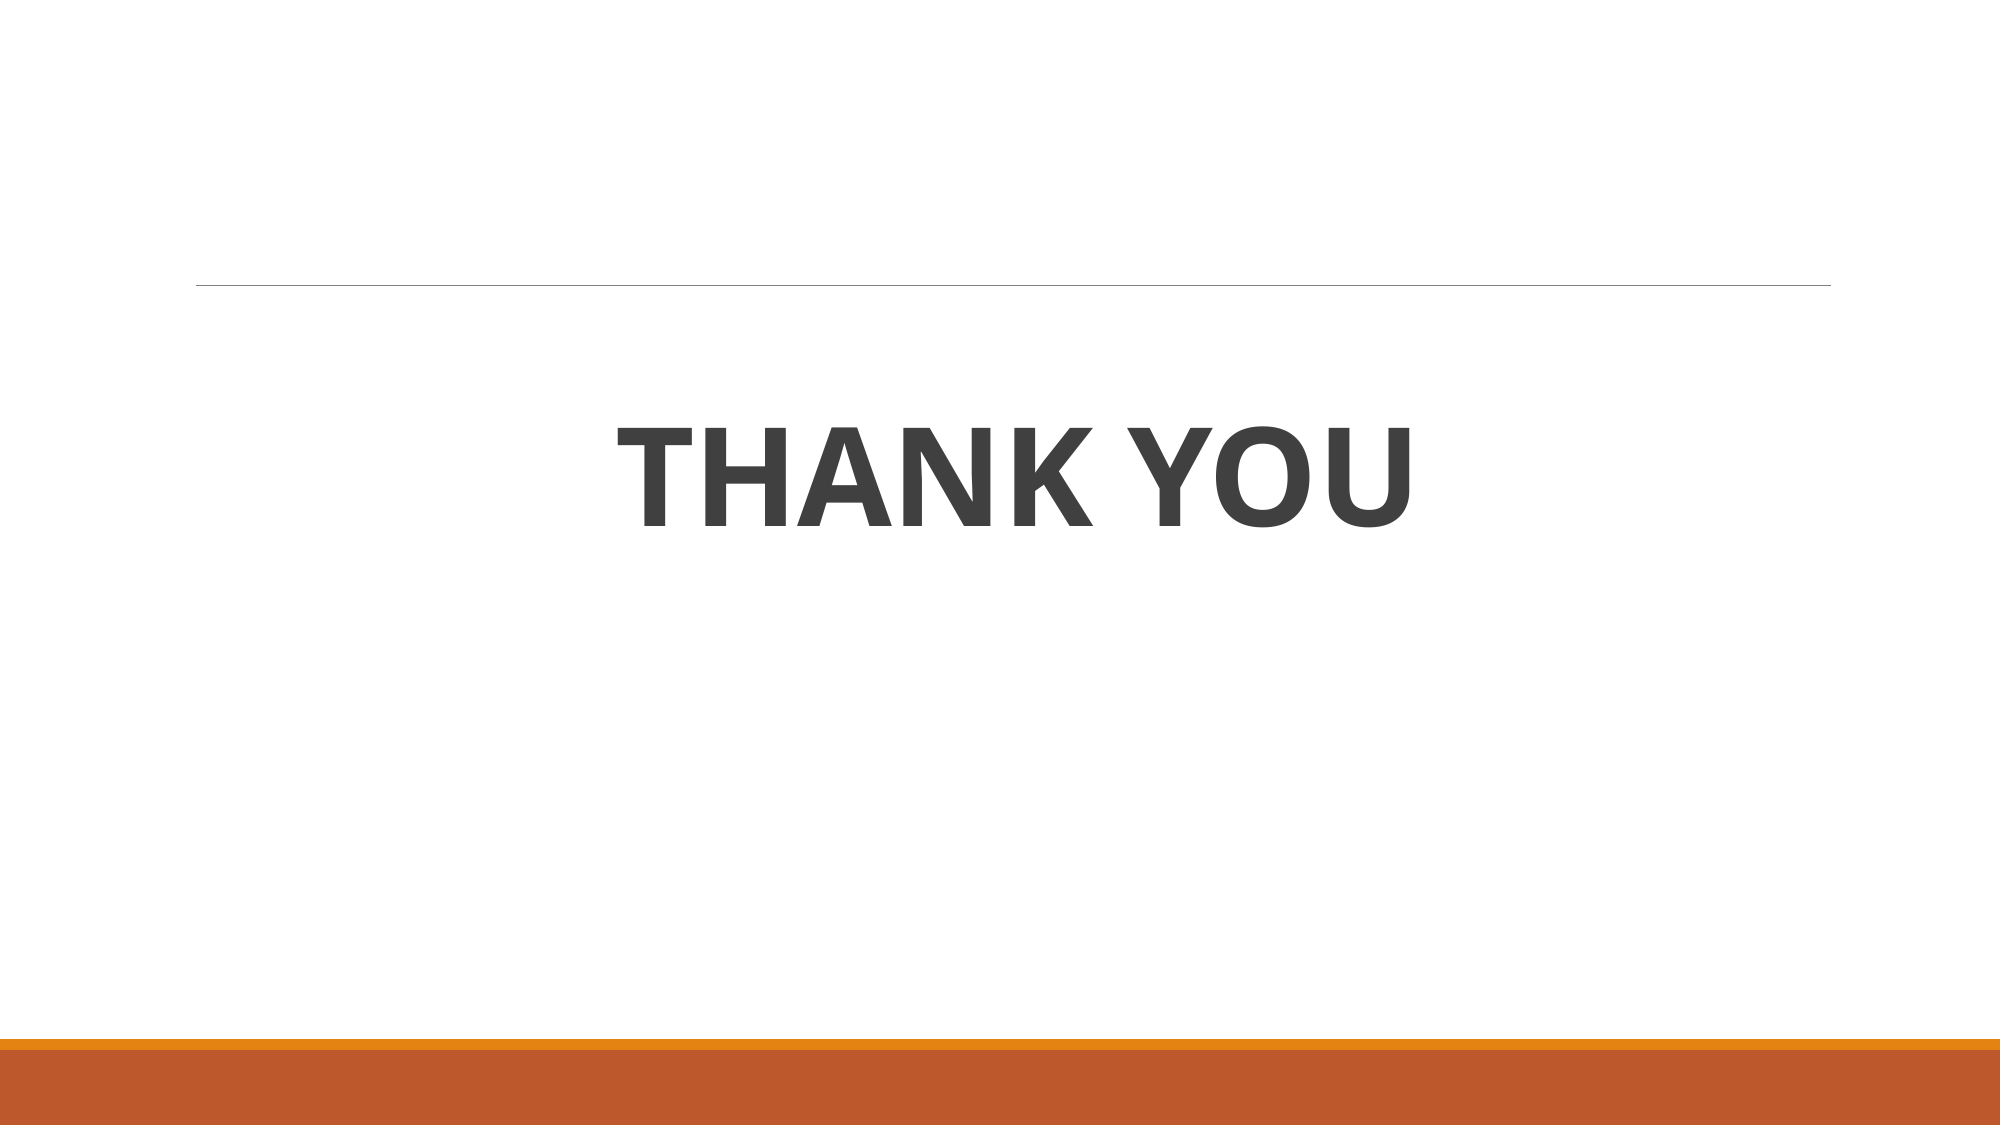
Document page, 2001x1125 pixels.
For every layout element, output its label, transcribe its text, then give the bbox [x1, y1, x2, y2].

title THANK YOU [193, 324, 1844, 563]
